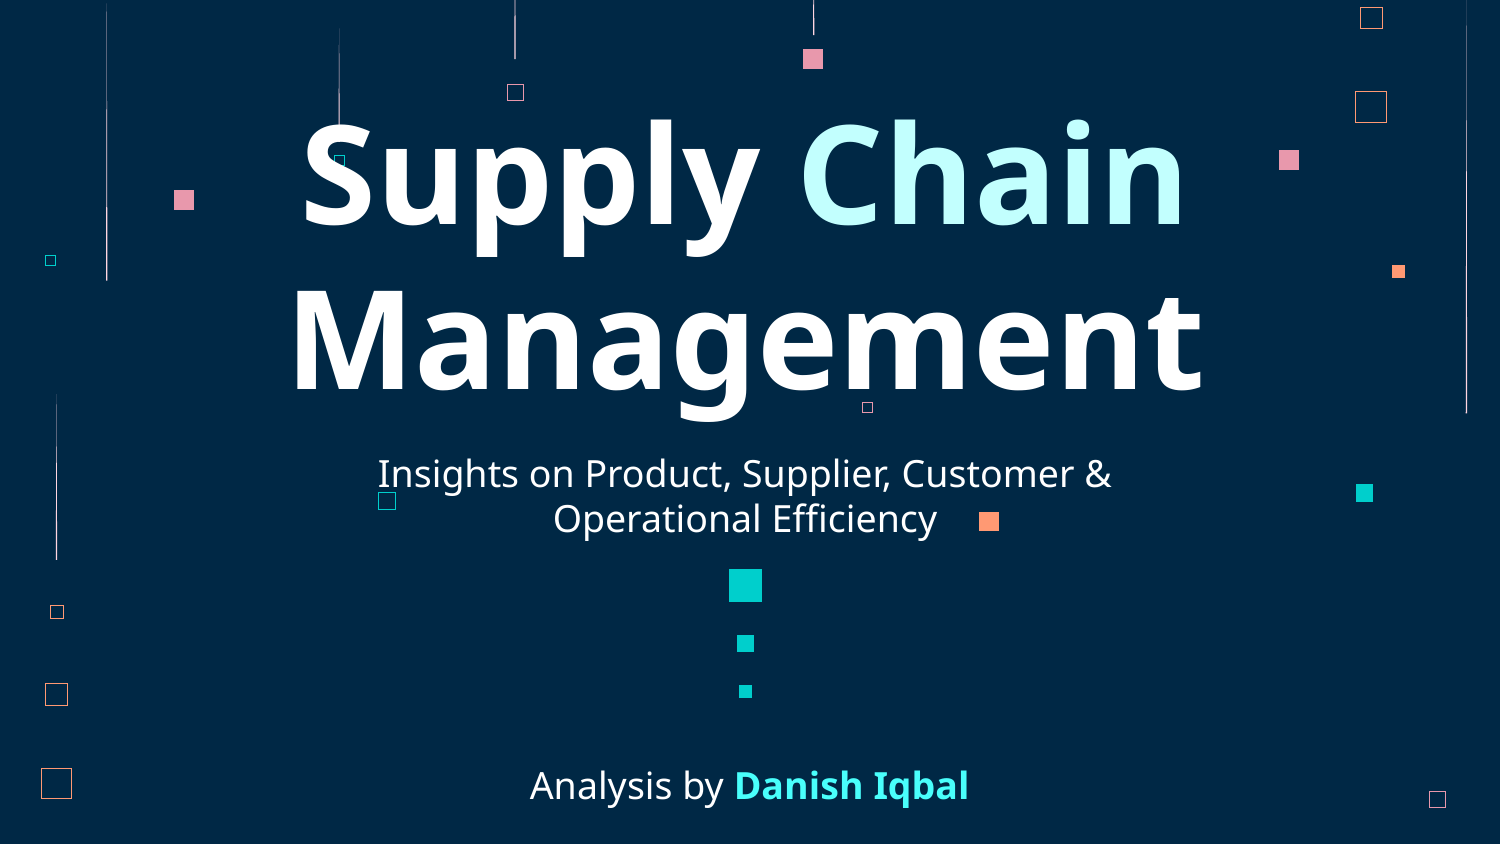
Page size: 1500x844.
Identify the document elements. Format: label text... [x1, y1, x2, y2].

text_box Insights on Product, Supplier, Customer & Operational Efficiency [304, 435, 1187, 541]
subtitle Analysis by Danish Iqbal [291, 746, 1209, 844]
title Supply Chain Management [251, 95, 1239, 432]
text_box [728, 568, 762, 699]
text_box [979, 511, 999, 532]
